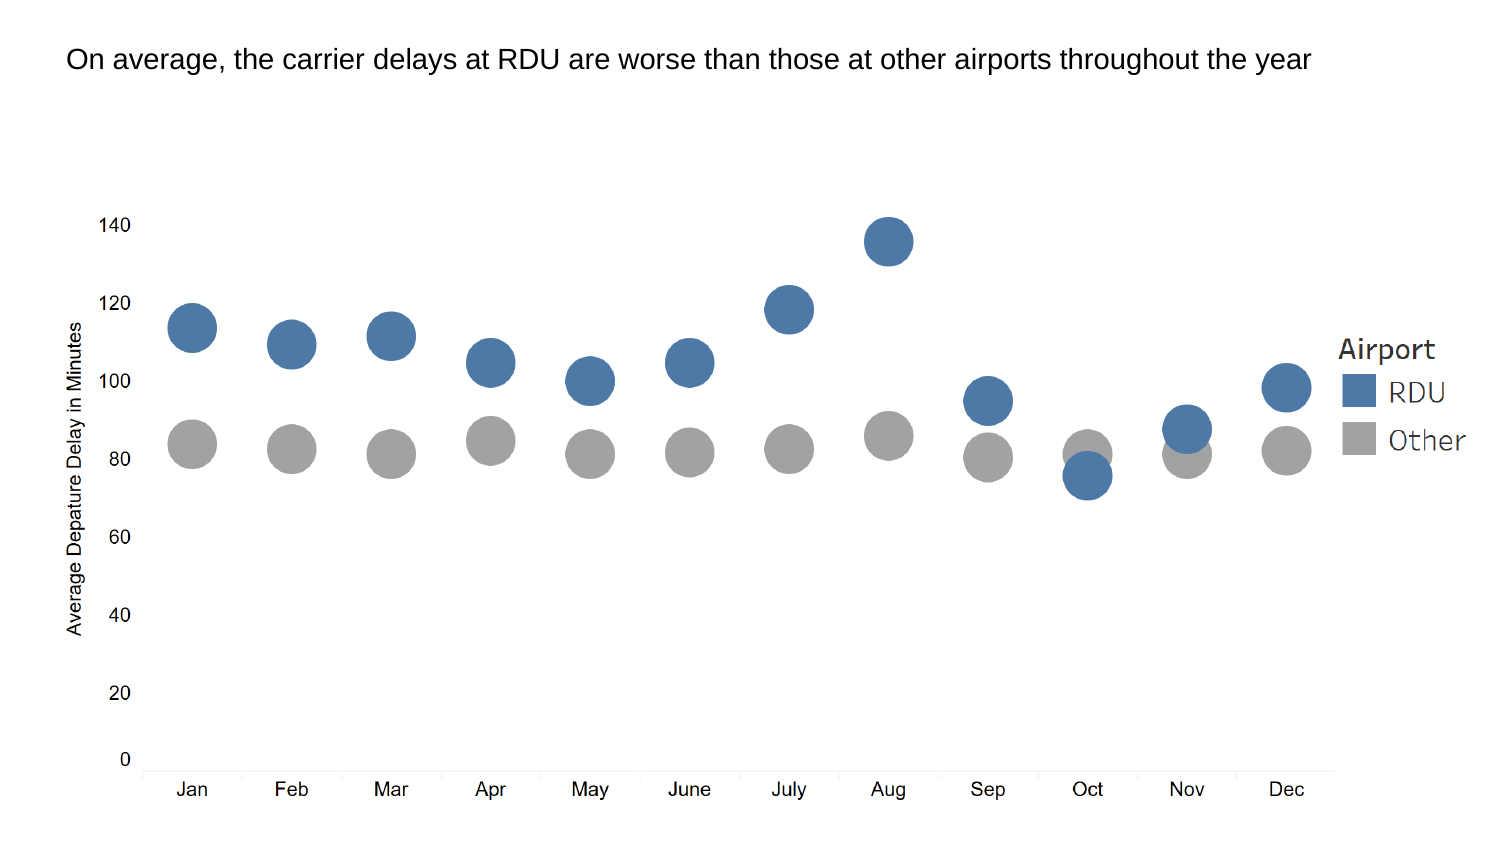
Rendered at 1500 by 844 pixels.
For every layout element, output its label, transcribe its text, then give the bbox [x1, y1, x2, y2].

picture [50, 189, 1500, 804]
title On average, the carrier delays at RDU are worse than those at other airports throughout the year [51, 25, 1449, 120]
